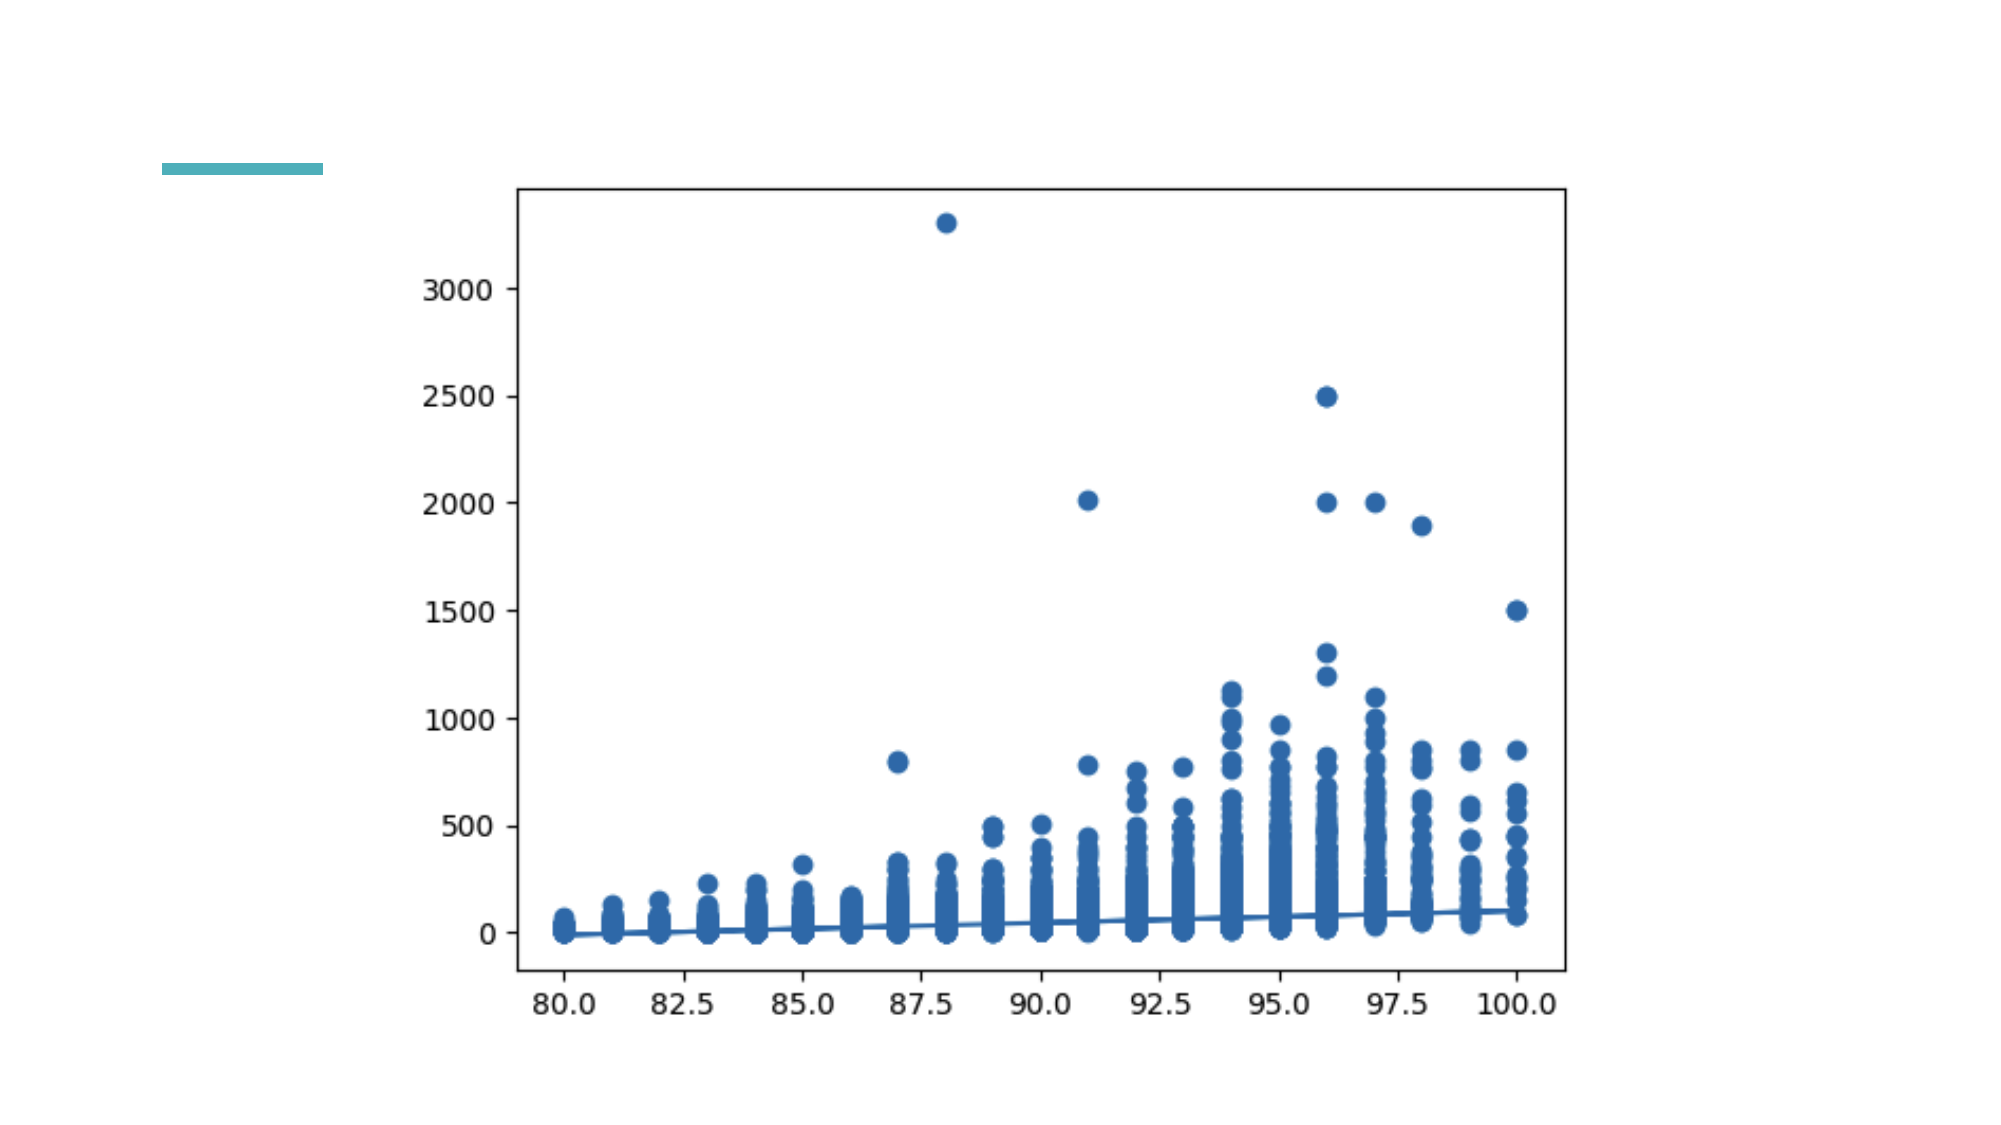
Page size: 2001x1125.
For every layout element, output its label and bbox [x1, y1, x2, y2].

list [380, 155, 1620, 1053]
